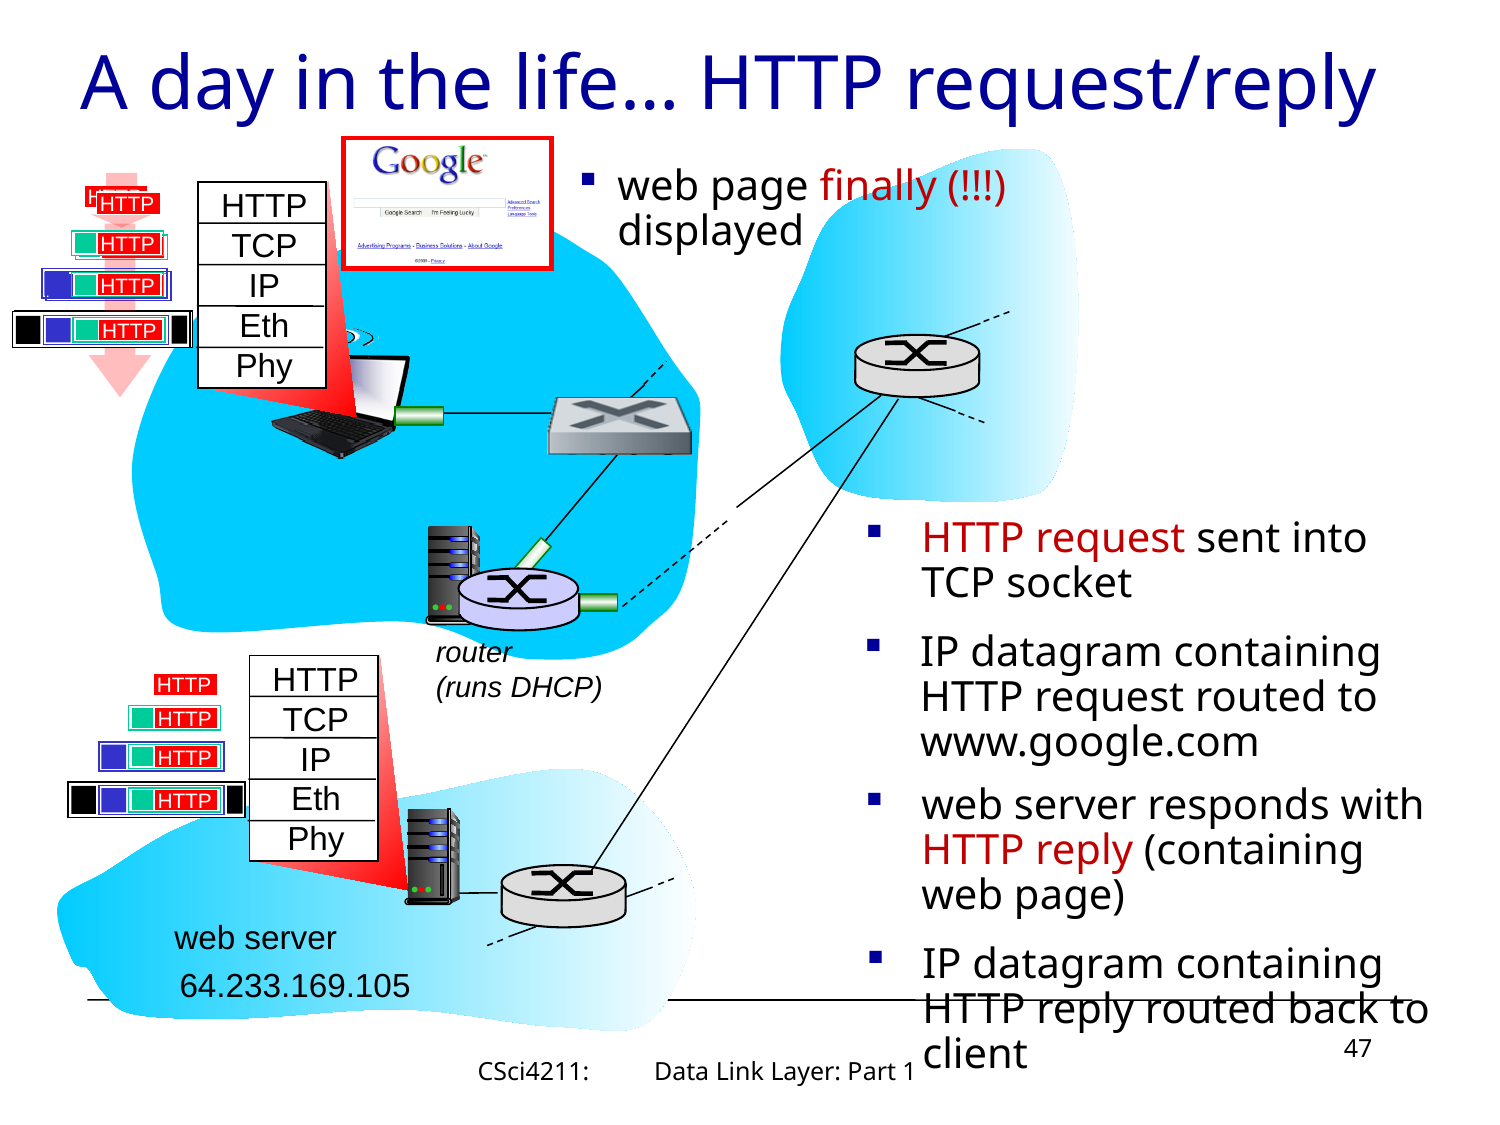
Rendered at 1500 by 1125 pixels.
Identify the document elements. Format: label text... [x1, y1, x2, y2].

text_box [67, 664, 245, 779]
text_box HTTP request sent into TCP socket [850, 509, 1415, 622]
text_box web server [159, 909, 353, 964]
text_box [404, 808, 461, 905]
text_box web server responds with HTTP reply (containing web page) [850, 776, 1472, 939]
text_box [67, 779, 246, 821]
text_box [854, 334, 980, 398]
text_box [943, 311, 1010, 337]
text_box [625, 878, 675, 898]
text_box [918, 400, 985, 423]
picture [345, 140, 550, 267]
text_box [501, 864, 626, 928]
slide_number 47 [1074, 1025, 1388, 1100]
title A day in the life… HTTP request/reply [53, 0, 1425, 160]
text_box 64.233.169.105 [164, 957, 426, 1012]
text_box IP datagram containing HTTP request routed to www.google.com [849, 622, 1471, 785]
footer CSci4211: Data Link Layer: Part 1 [453, 1047, 942, 1123]
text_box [622, 394, 882, 607]
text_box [12, 183, 191, 351]
text_box web page finally (!!!) displayed [563, 157, 1198, 246]
text_box [780, 246, 1079, 503]
text_box [57, 769, 696, 1031]
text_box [247, 650, 408, 891]
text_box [14, 358, 193, 398]
text_box IP datagram containing HTTP reply routed back to client [851, 935, 1486, 1024]
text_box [72, 172, 158, 181]
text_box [126, 208, 711, 713]
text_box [195, 177, 357, 418]
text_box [486, 926, 536, 946]
